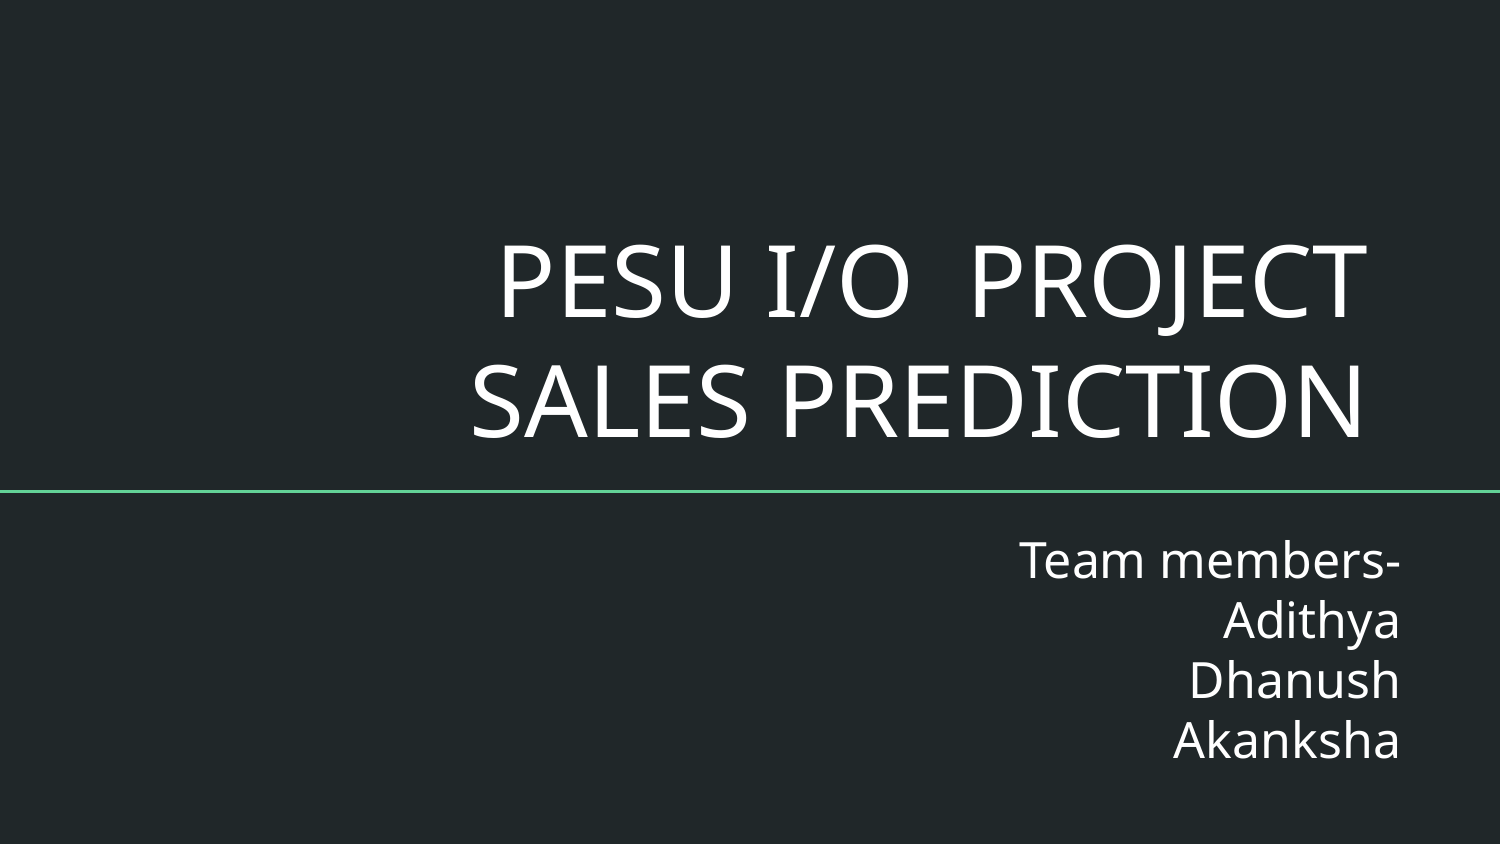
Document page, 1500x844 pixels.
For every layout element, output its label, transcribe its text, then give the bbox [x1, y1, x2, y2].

subtitle Team members- Adithya Dhanush Akanksha [83, 513, 1417, 783]
title PESU I/O PROJECT SALES PREDICTION [12, 202, 1452, 473]
